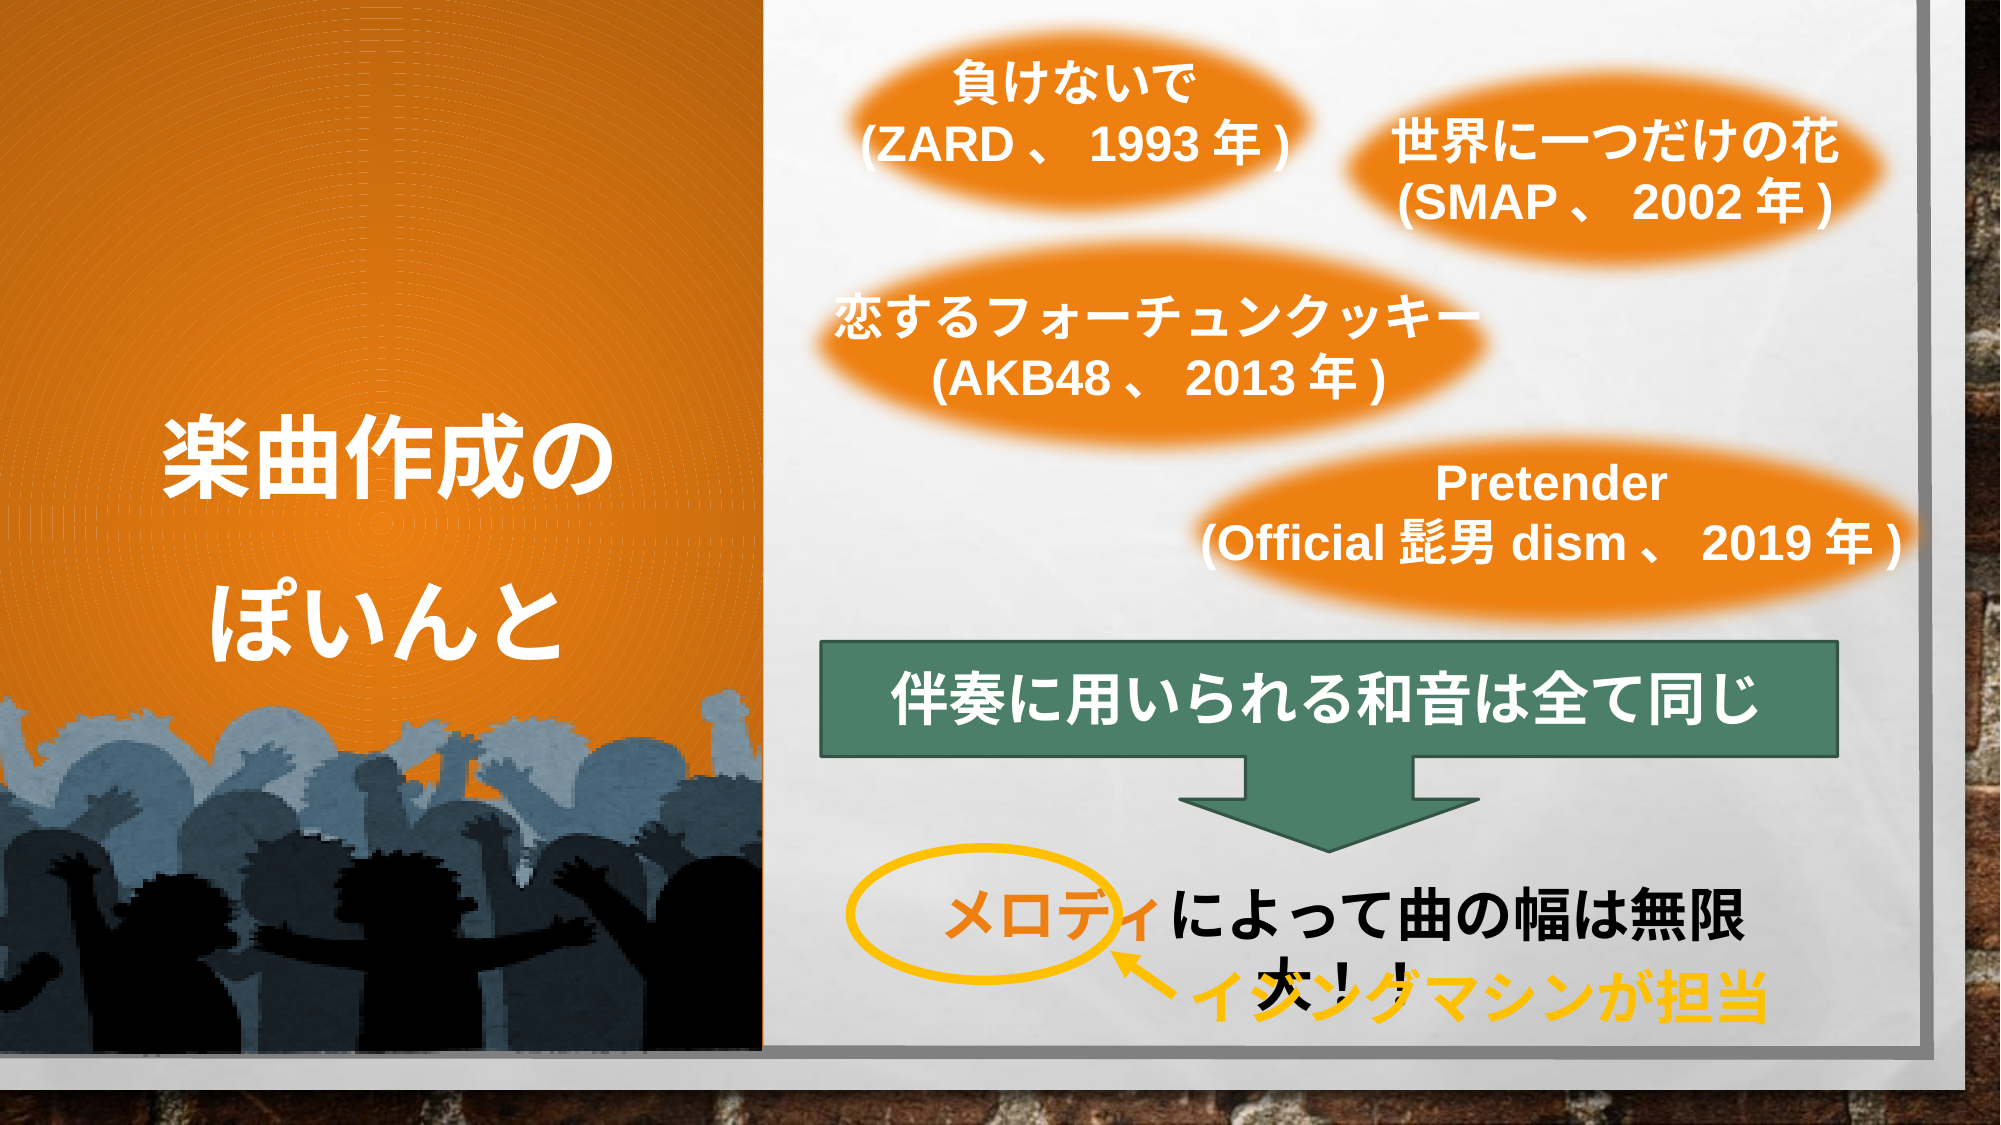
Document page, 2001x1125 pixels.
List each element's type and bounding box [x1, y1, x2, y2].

text_box [826, 13, 1333, 222]
picture [0, 0, 2000, 1125]
text_box [850, 847, 1768, 1040]
text_box [793, 222, 1511, 465]
text_box [1333, 53, 1908, 285]
text_box [1167, 419, 1945, 641]
text_box [820, 641, 1838, 853]
